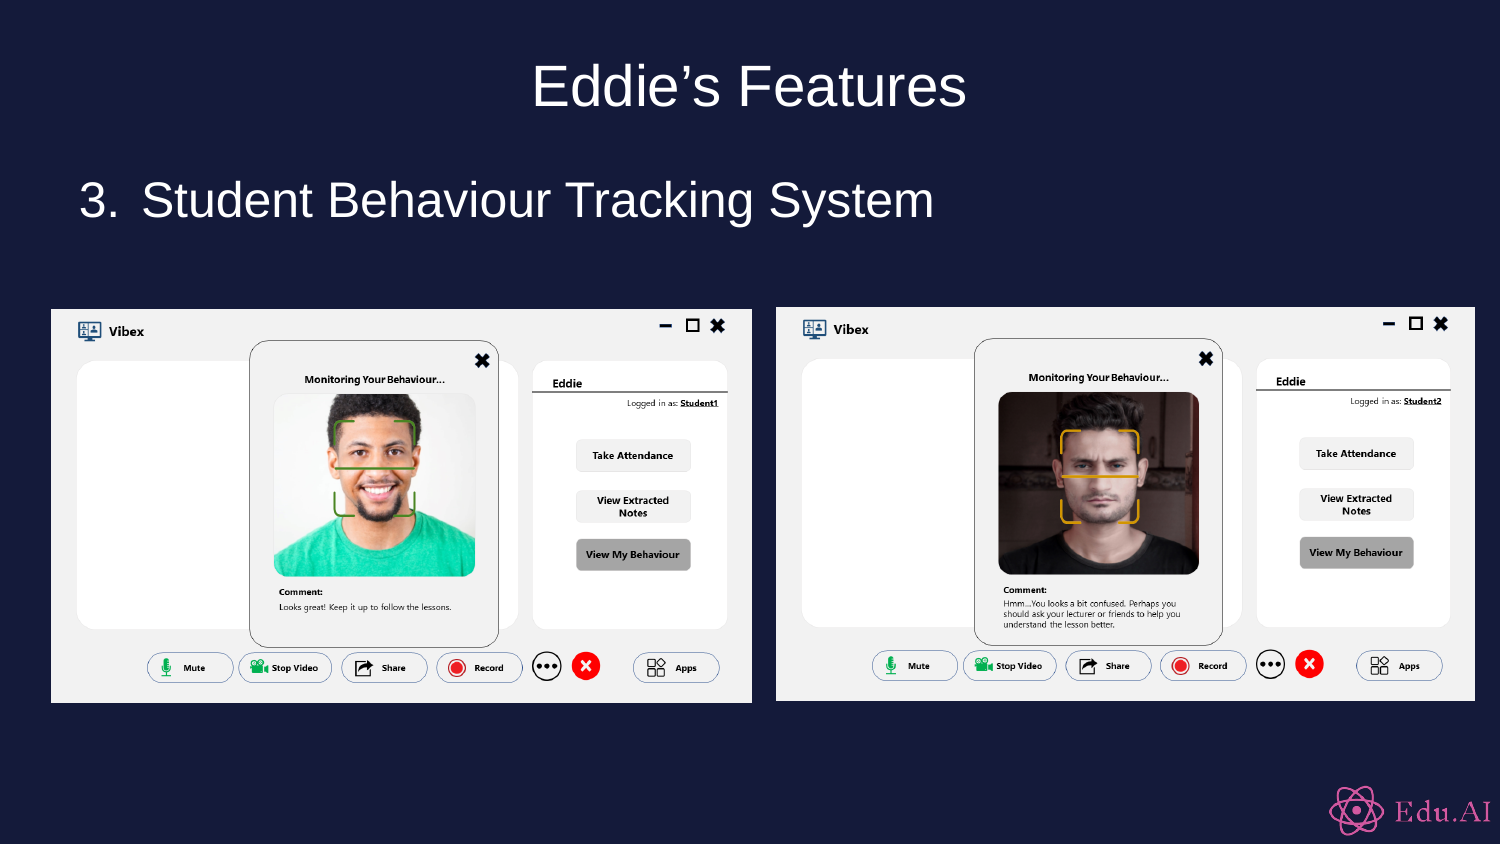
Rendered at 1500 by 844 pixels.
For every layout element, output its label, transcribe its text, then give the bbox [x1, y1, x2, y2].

subtitle Student Behaviour Tracking System [51, 152, 1449, 283]
picture [50, 309, 752, 704]
picture [775, 307, 1476, 701]
subtitle Eddie’s Features [51, 32, 1449, 152]
picture [1329, 785, 1491, 837]
